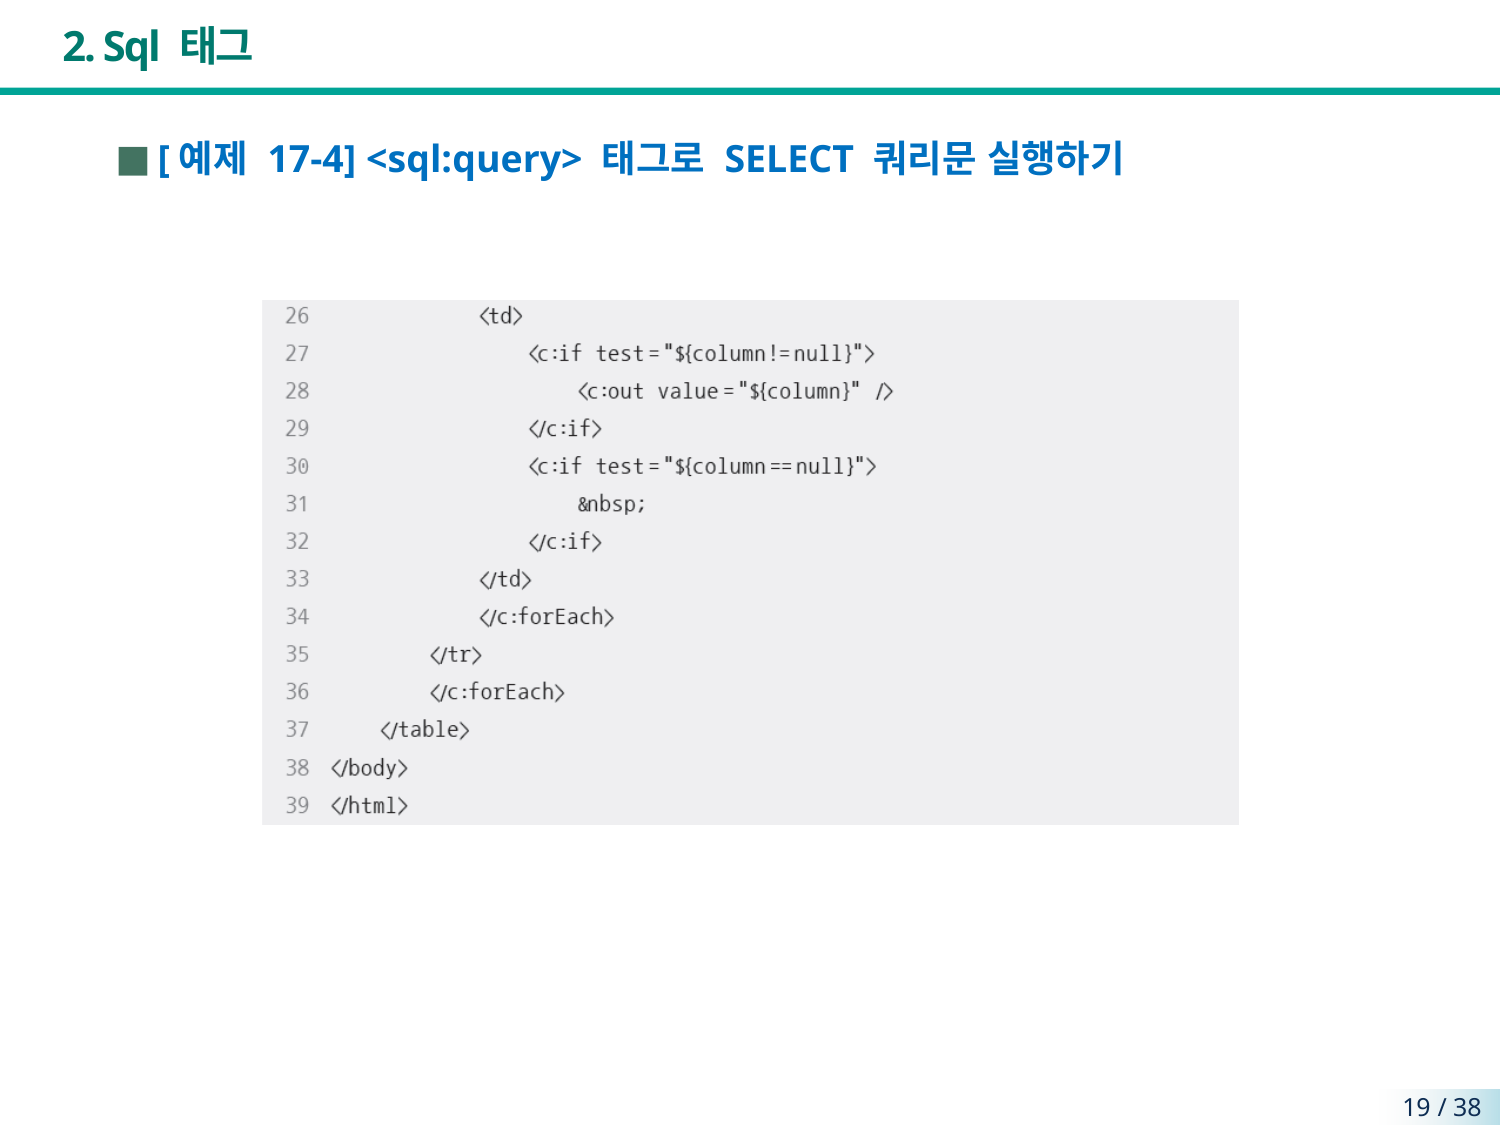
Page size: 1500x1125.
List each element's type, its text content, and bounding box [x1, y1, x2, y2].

picture [261, 299, 1239, 826]
list [예제 17-4] <sql:query> 태그로 SELECT 쿼리문 실행하기 [100, 127, 1459, 1050]
title 2. Sql 태그 [47, 5, 1325, 84]
